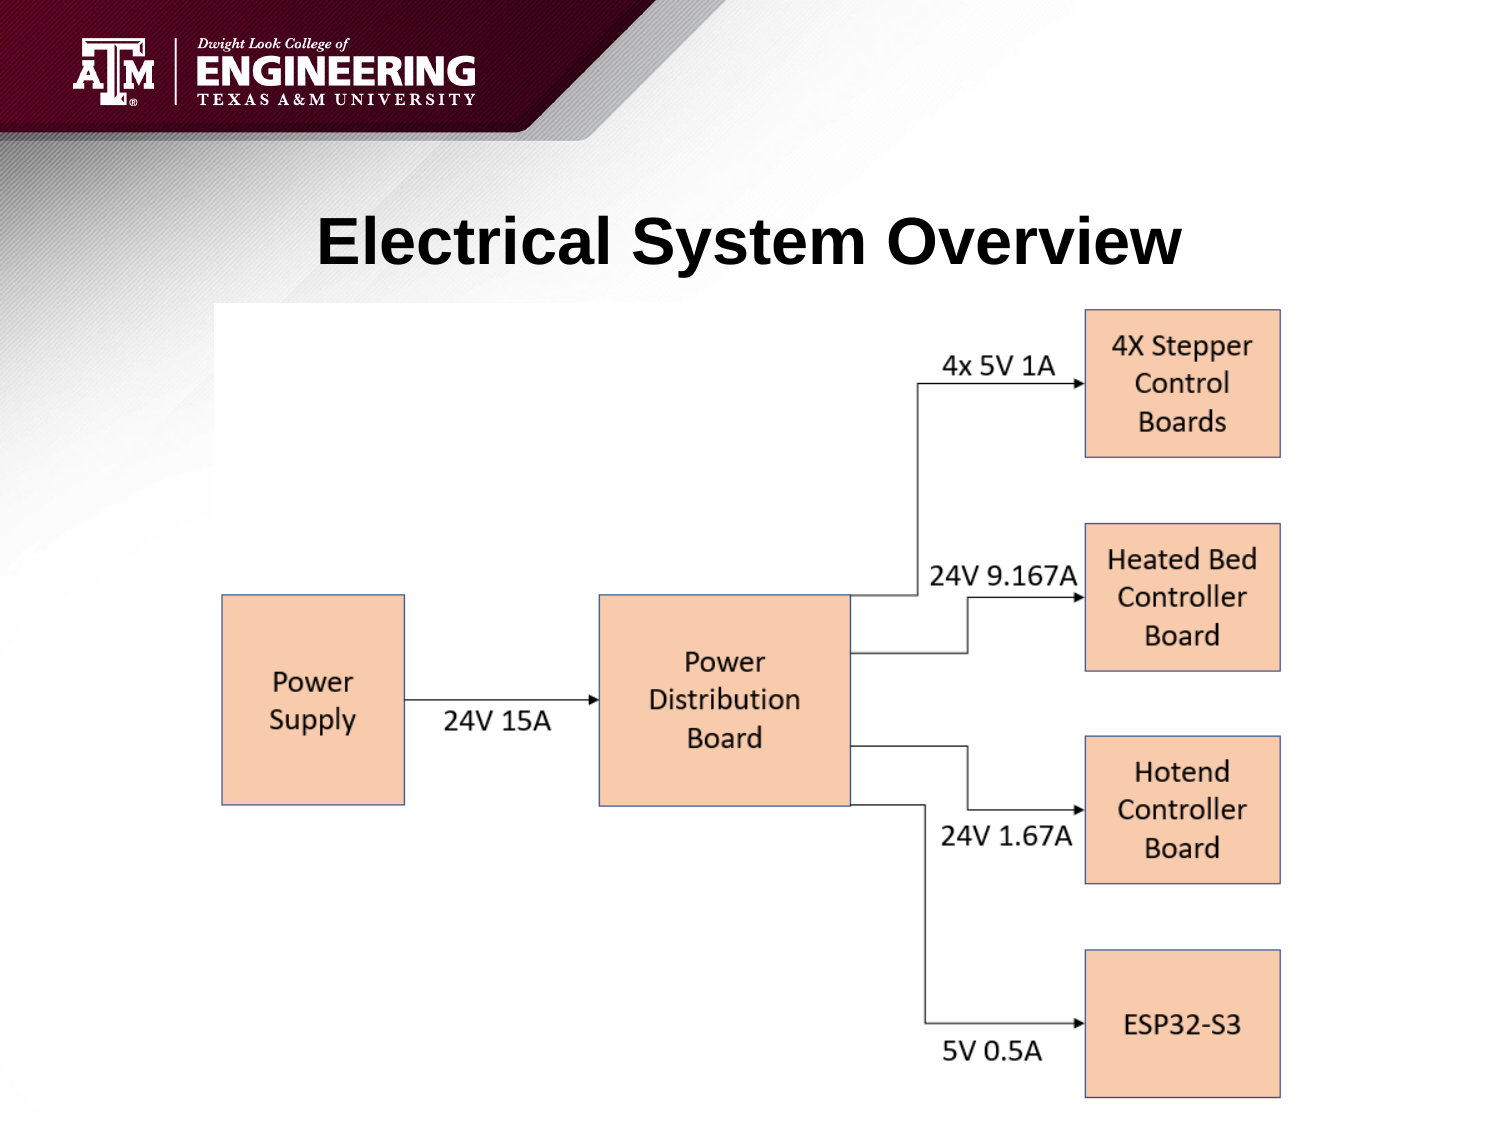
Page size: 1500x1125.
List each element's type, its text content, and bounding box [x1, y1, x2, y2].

picture [0, 0, 1500, 1125]
title Electrical System Overview [75, 172, 1425, 304]
